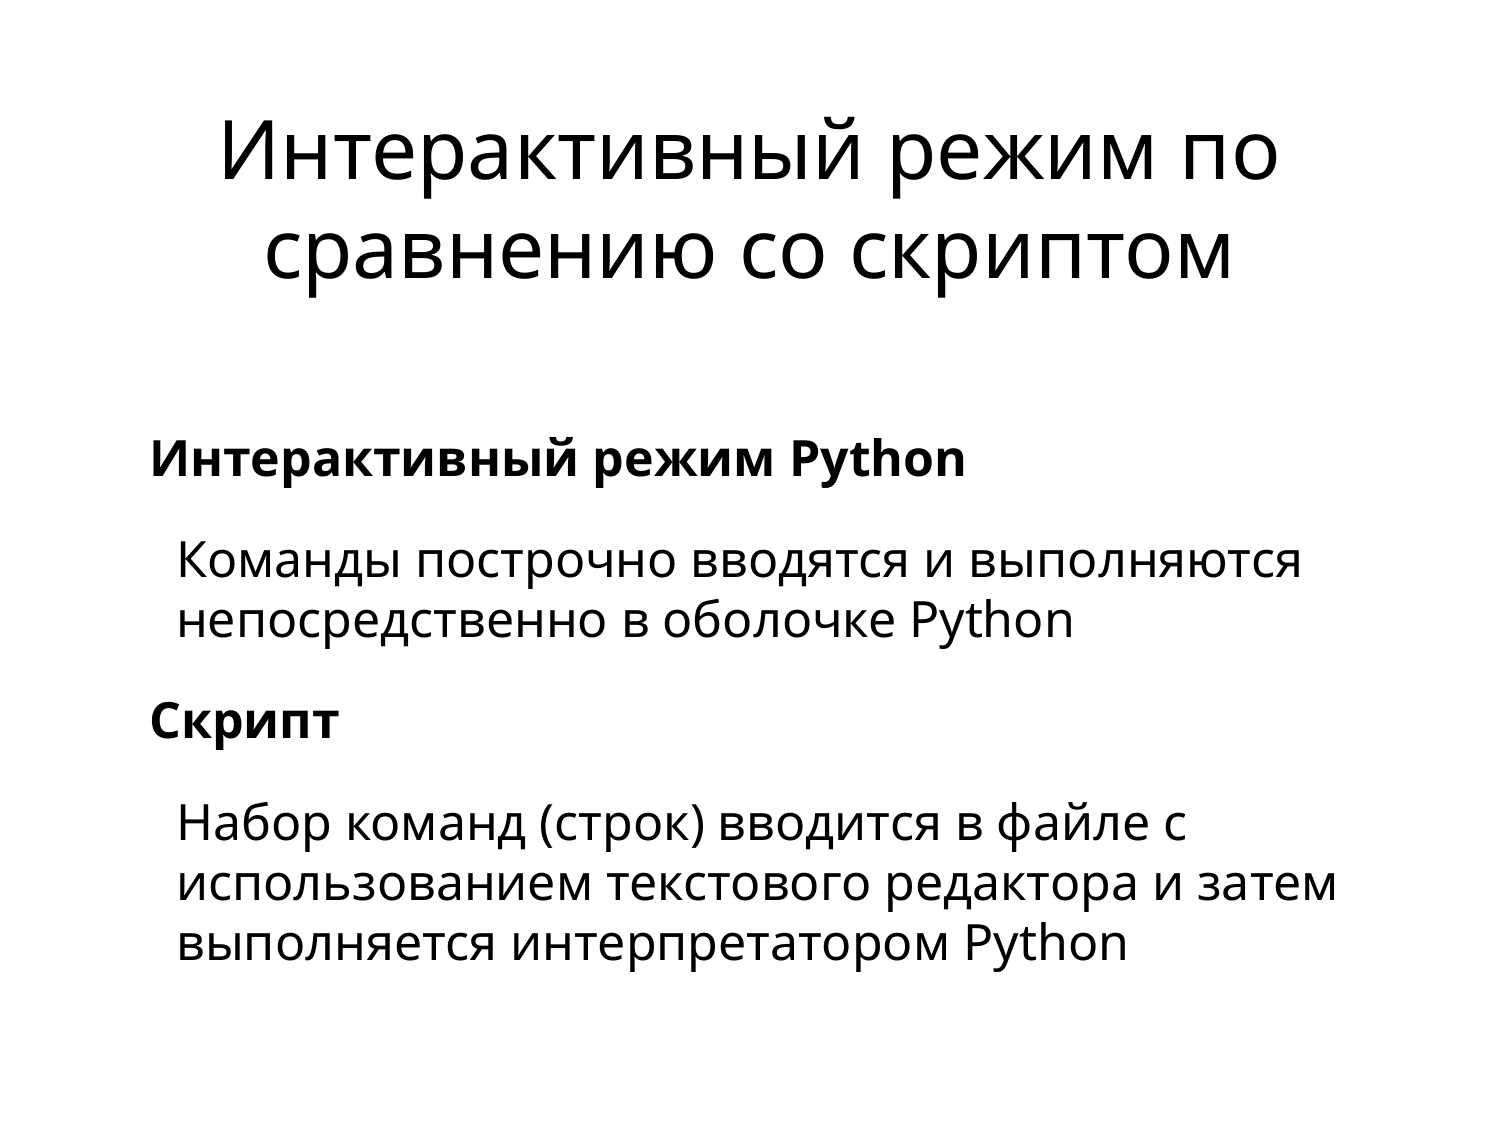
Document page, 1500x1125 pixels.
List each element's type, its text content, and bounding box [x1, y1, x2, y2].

list Интерактивный режим Python Команды построчно вводятся и выполняются непосредственно в оболочке Python Скрипт Набор команд (строк) вводится в файле с использованием текстового редактора и затем выполняется интерпретатором Python [76, 338, 1363, 1059]
title Интерактивный режим по сравнению со скриптом [106, 90, 1393, 303]
